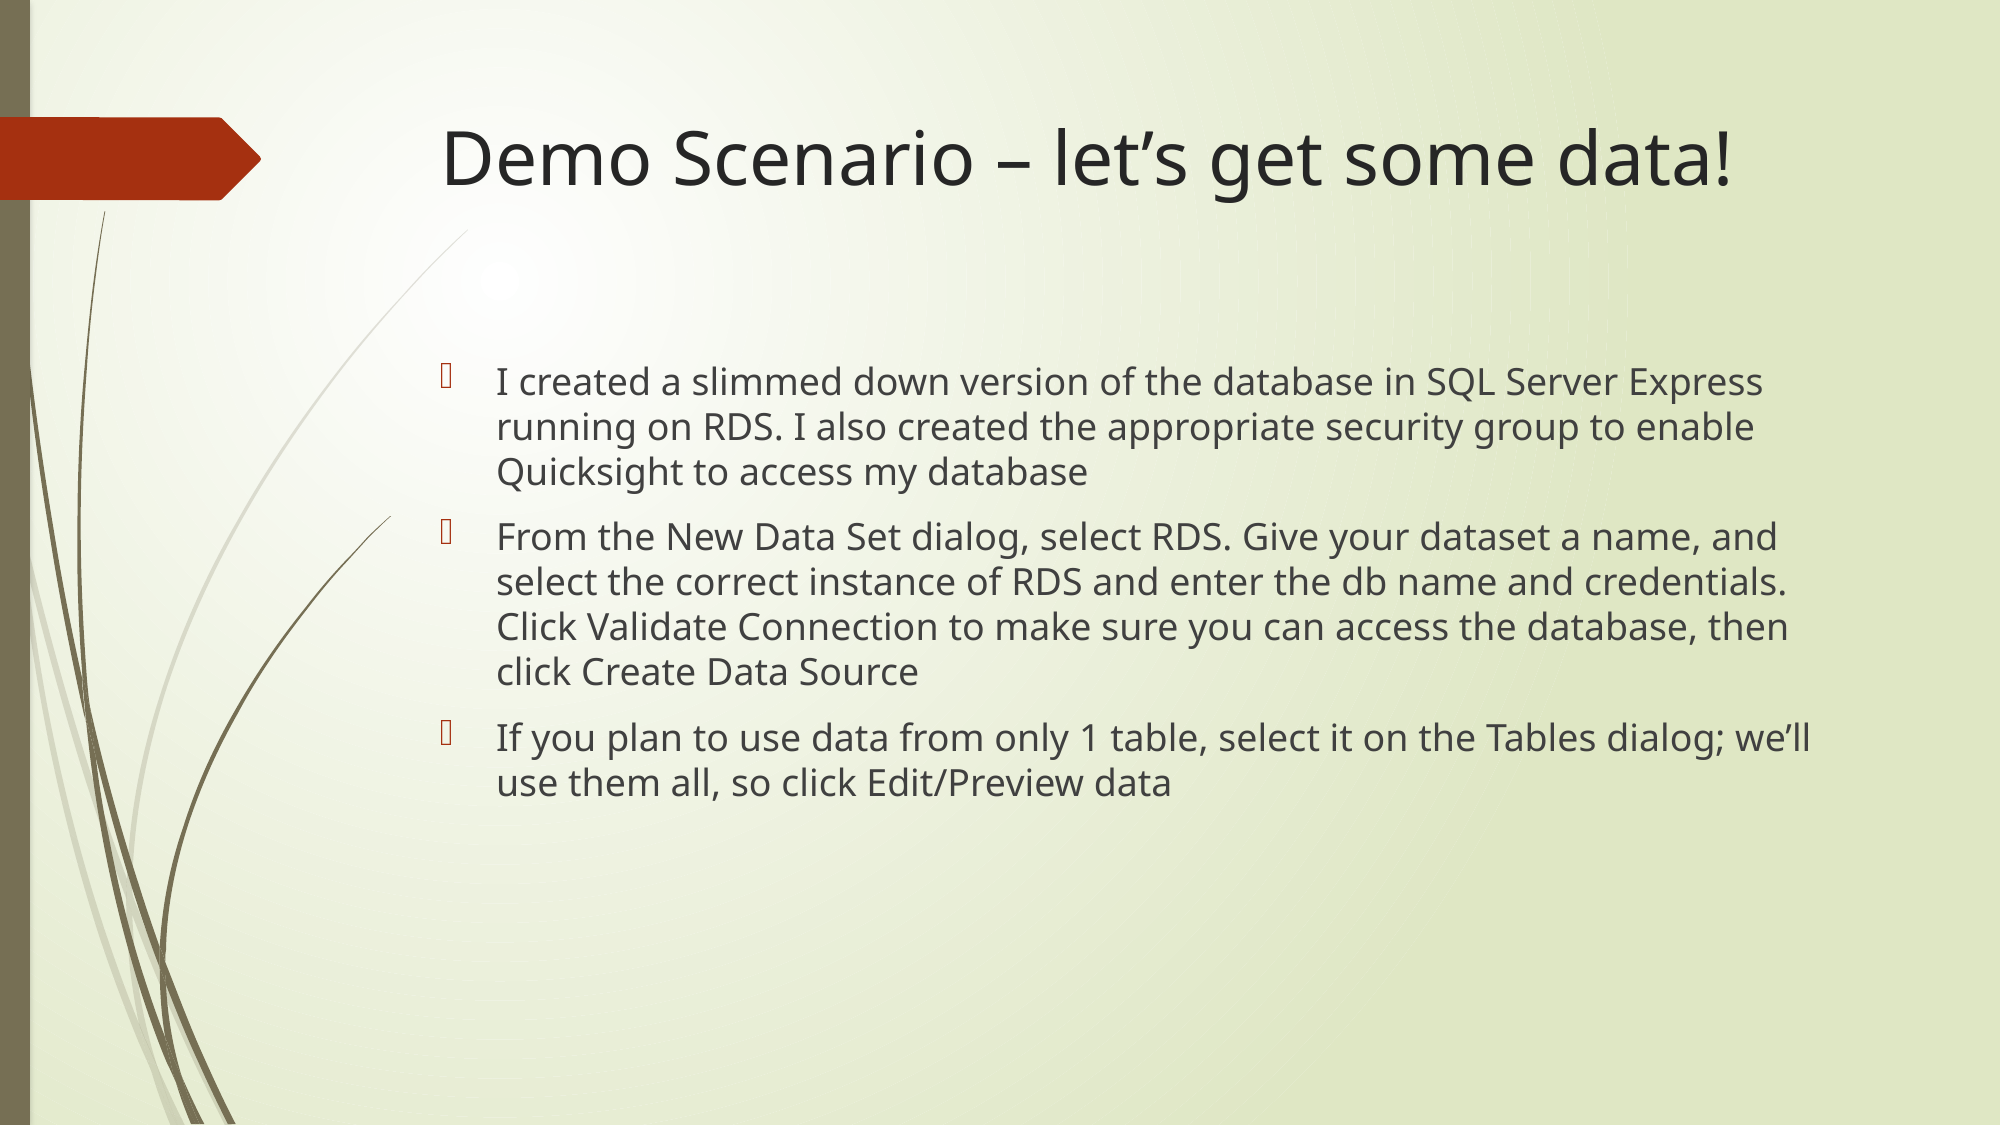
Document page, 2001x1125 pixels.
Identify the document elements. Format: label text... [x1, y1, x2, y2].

list I created a slimmed down version of the database in SQL Server Express running on RDS. I also created the appropriate security group to enable Quicksight to access my database From the New Data Set dialog, select RDS. Give your dataset a name, and select the correct instance of RDS and enter the db name and credentials. Click Validate Connection to make sure you can access the database, then click Create Data Source If you plan to use data from only 1 table, select it on the Tables dialog; we’ll use them all, so click Edit/Preview data [424, 350, 1888, 970]
title Demo Scenario – let’s get some data! [425, 102, 1888, 313]
